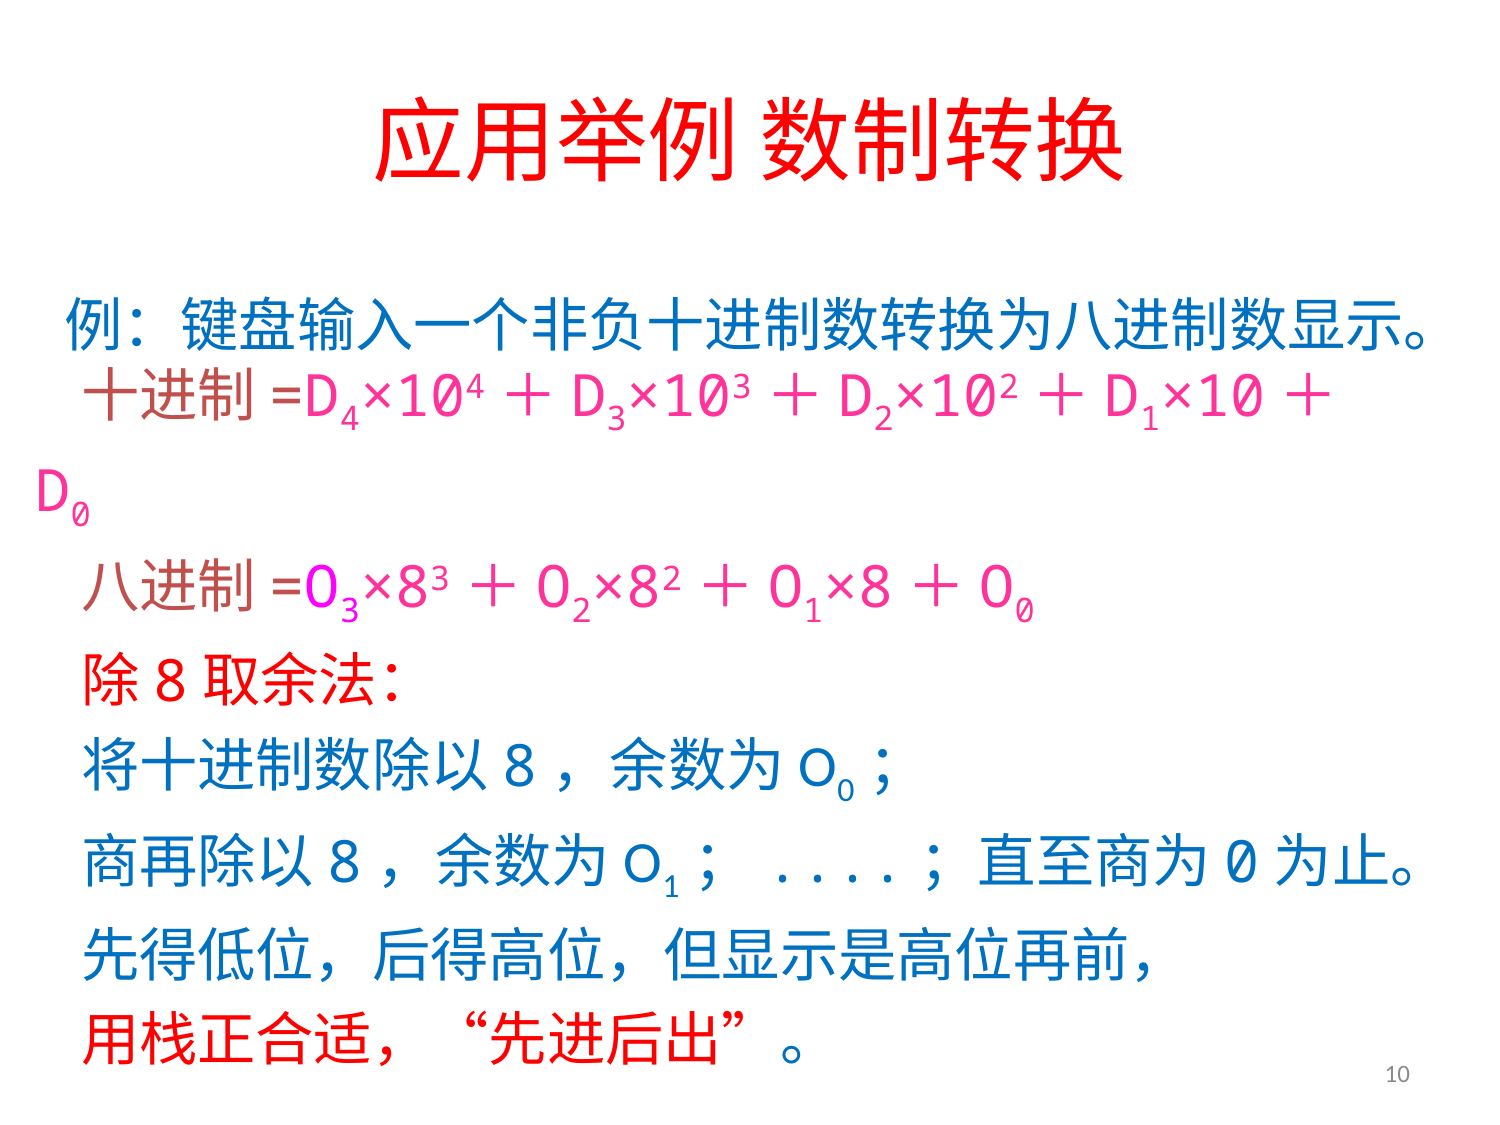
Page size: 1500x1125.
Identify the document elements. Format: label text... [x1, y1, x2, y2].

text_box 例：键盘输入一个非负十进制数转换为八进制数显示。 [49, 245, 1478, 365]
text_box 十进制=D4×104＋D3×103＋D2×102＋D1×10＋D0 八进制=O3×83＋O2×82＋O1×8＋O0 除8取余法： 将十进制数除以8，余数为O0； 商再除以8，余数为O1；....；直至商为0为止。 先得低位，后得高位，但显示是高位再前， 用栈正合适，“先进后出”。 [20, 382, 1419, 1032]
title 应用举例 数制转换 [75, 67, 1425, 209]
slide_number 10 [1074, 1042, 1425, 1103]
